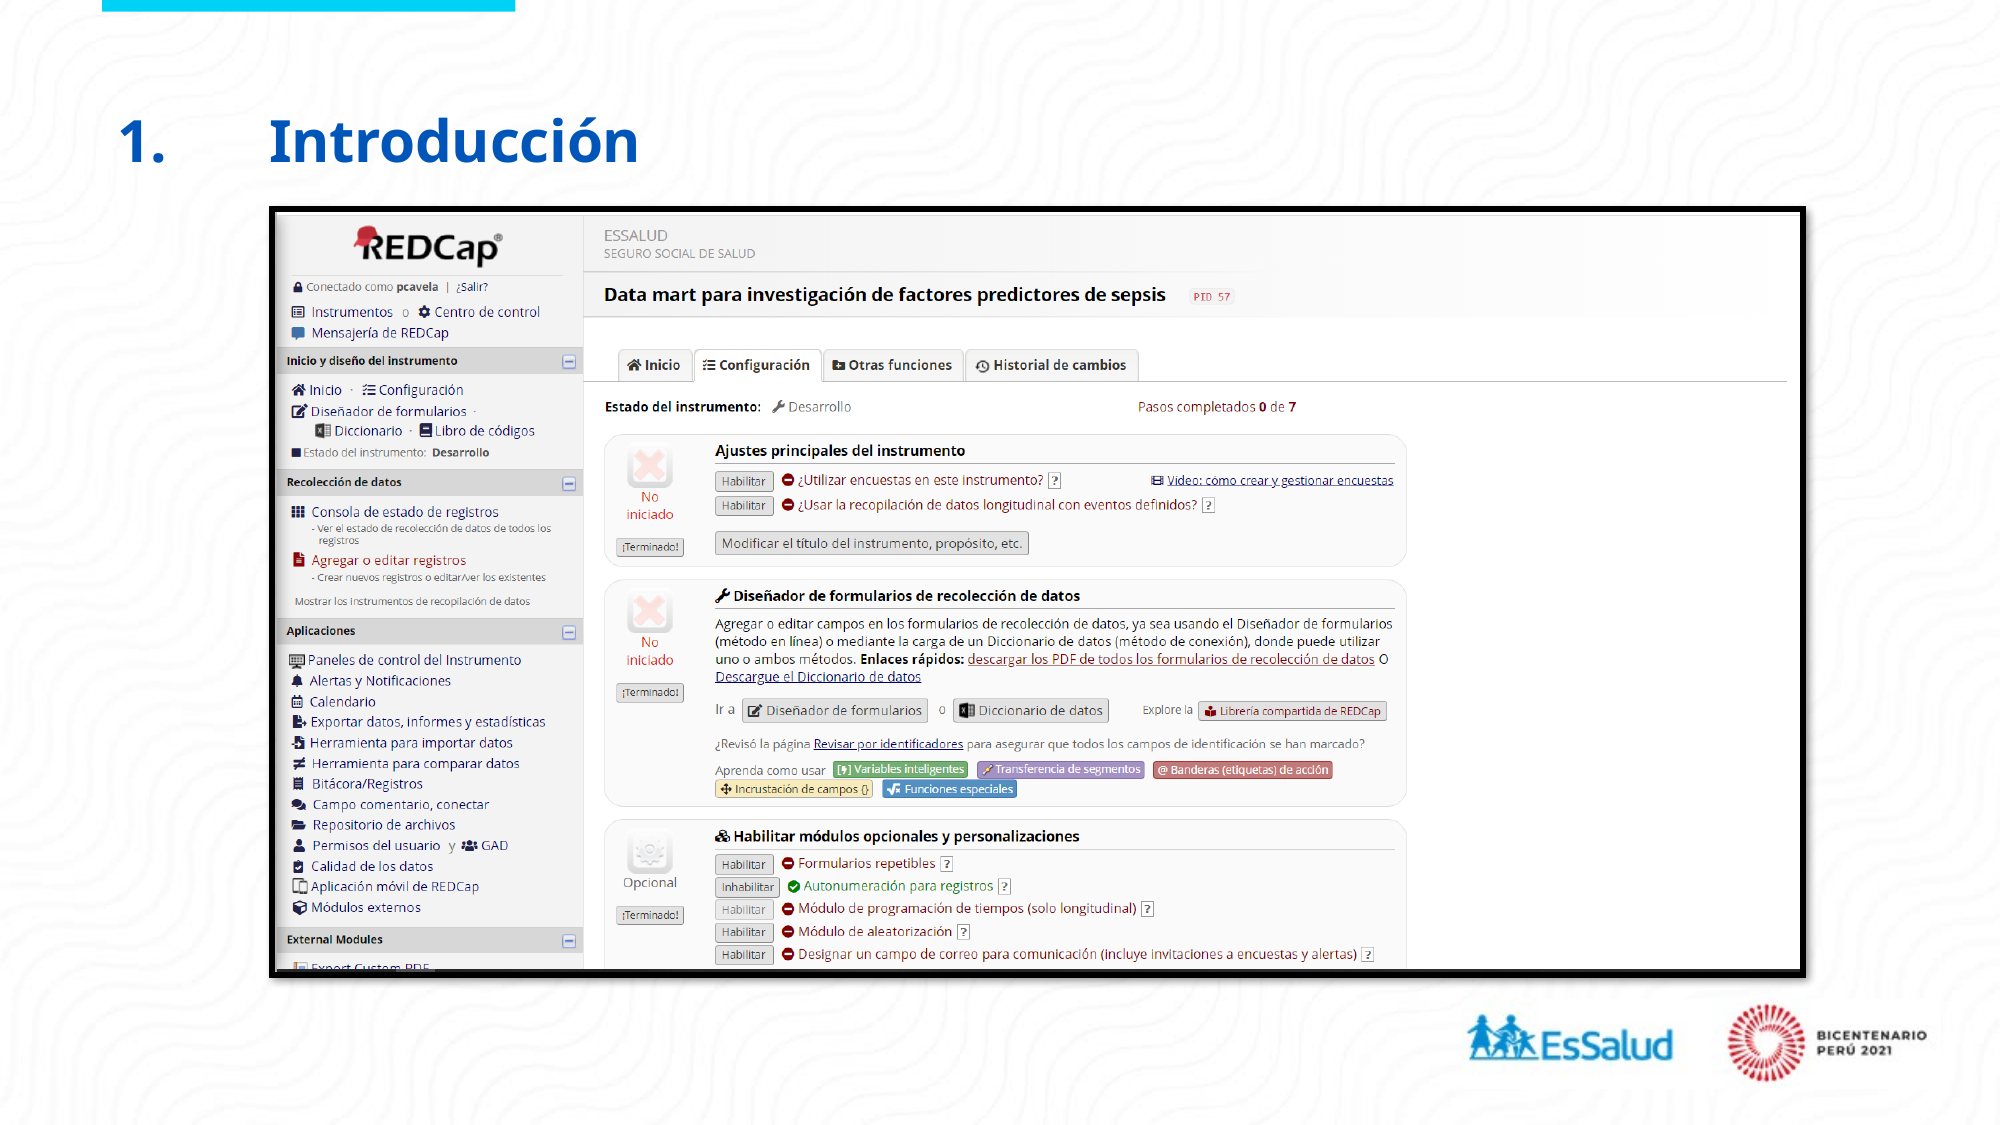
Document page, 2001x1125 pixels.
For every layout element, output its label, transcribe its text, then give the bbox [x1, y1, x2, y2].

picture [0, 0, 2000, 1125]
text_box 1. Introducción [115, 102, 647, 175]
text_box [102, 0, 516, 12]
